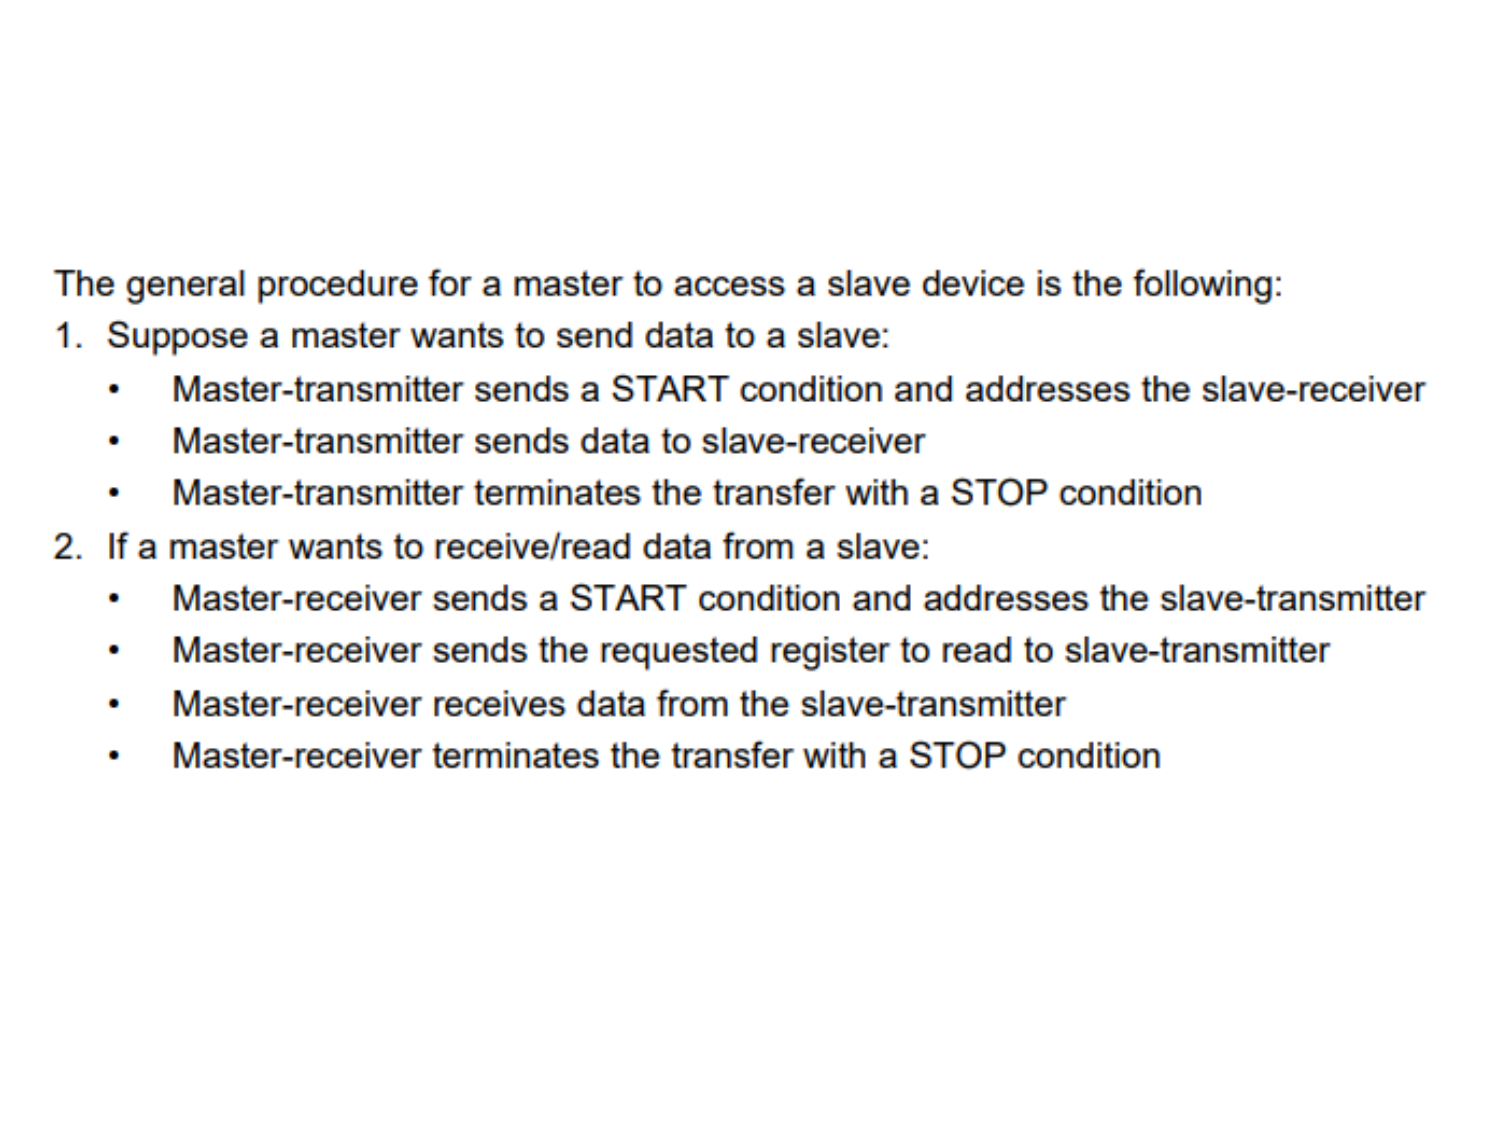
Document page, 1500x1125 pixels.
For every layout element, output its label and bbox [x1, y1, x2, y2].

picture [37, 249, 1476, 832]
